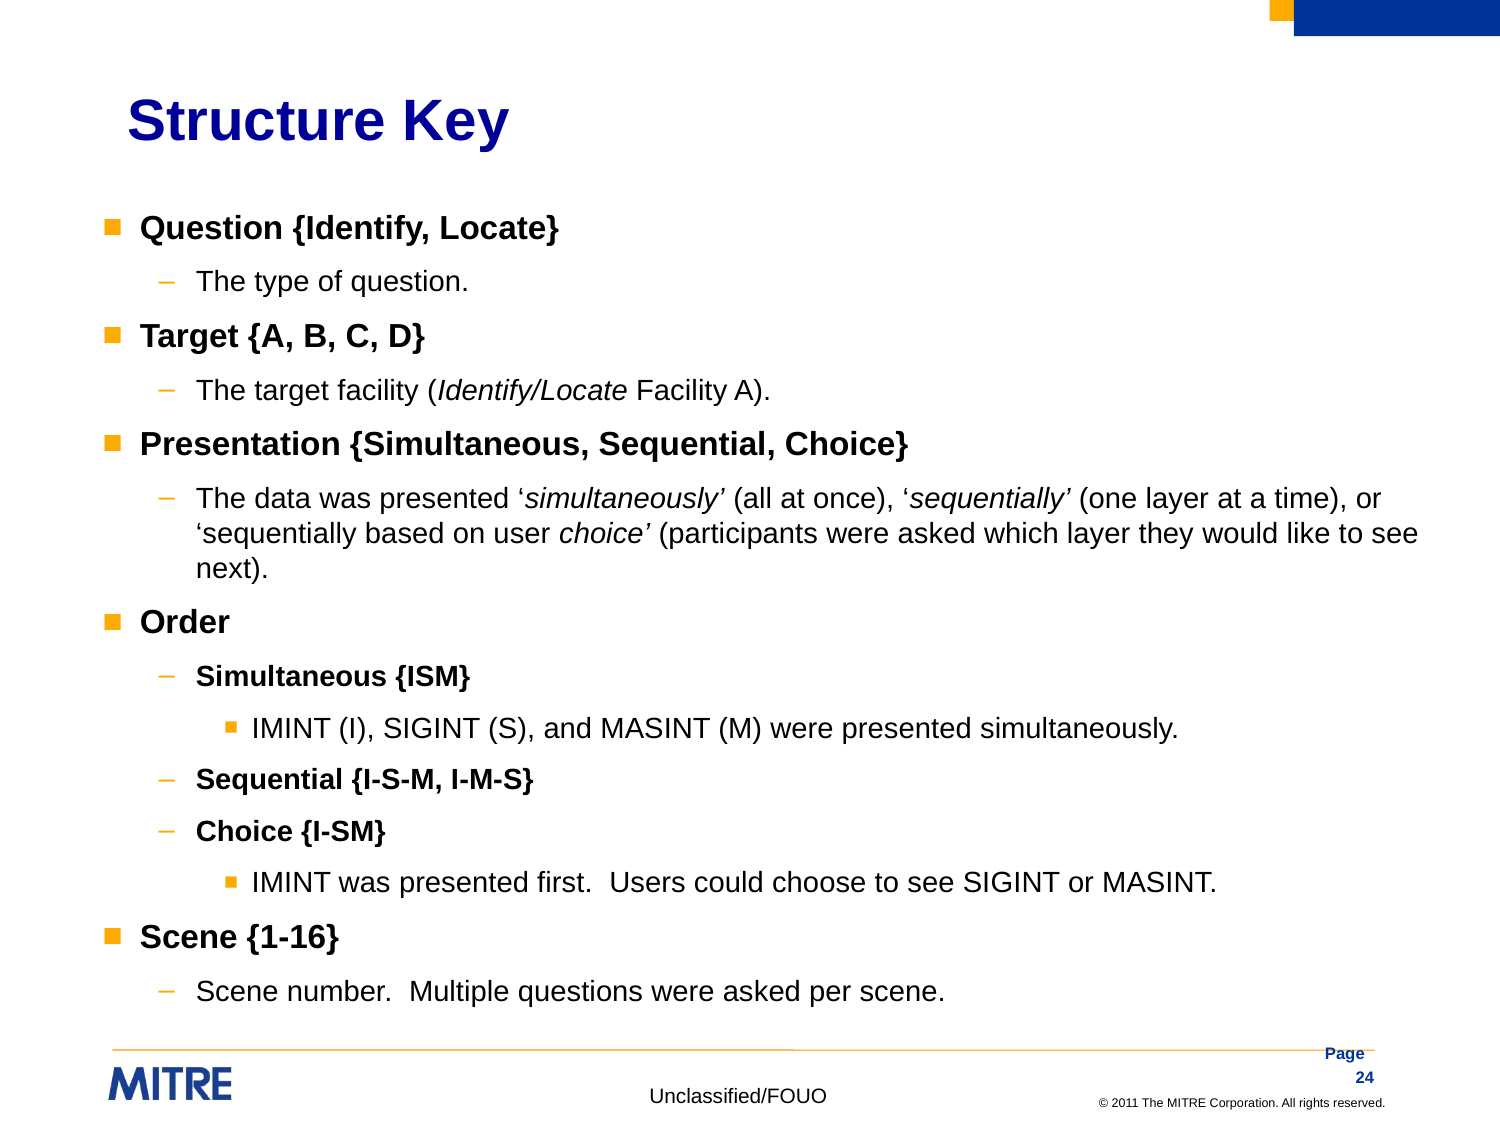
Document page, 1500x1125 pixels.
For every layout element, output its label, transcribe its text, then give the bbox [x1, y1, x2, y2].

title Structure Key [112, 45, 1375, 200]
list Question {Identify, Locate} The type of question. Target {A, B, C, D} The target facility (Identify/Locate Facility A). Presentation {Simultaneous, Sequential, Choice} The data was presented ‘simultaneously’ (all at once), ‘sequentially’ (one layer at a time), or ‘sequentially based on user choice’ (participants were asked which layer they would like to see next). Order Simultaneous {ISM} IMINT (I), SIGINT (S), and MASINT (M) were presented simultaneously. Sequential {I-S-M, I-M-S} Choice {I-SM} IMINT was presented first. Users could choose to see SIGINT or MASINT. Scene {1-16} Scene number. Multiple questions were asked per scene. [87, 198, 1451, 1001]
picture [103, 1064, 236, 1106]
slide_number Page 24 [1301, 1049, 1390, 1076]
